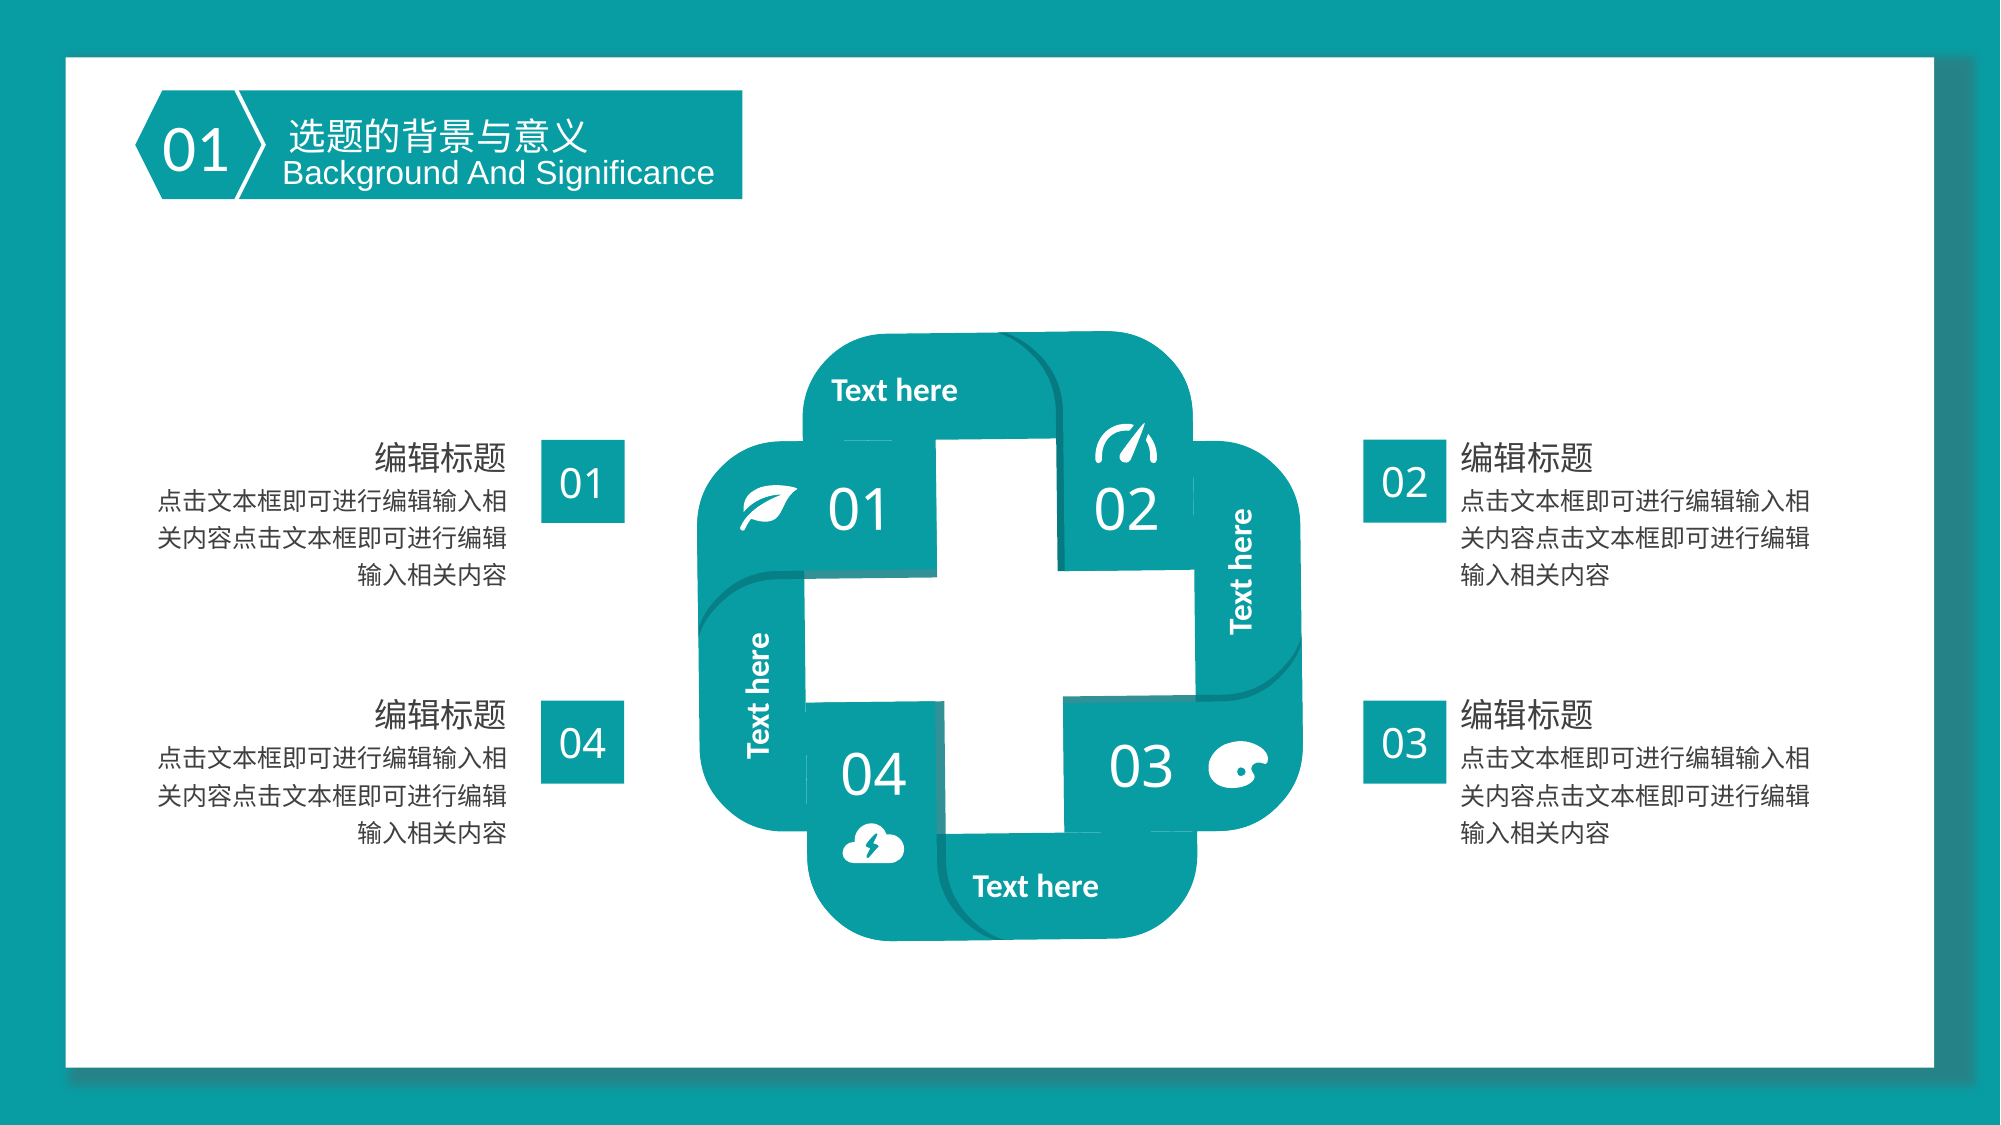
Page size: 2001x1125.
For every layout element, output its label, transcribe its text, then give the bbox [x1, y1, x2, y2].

text_box [237, 89, 273, 143]
text_box 02 [1362, 439, 1445, 524]
text_box 编辑标题 [358, 687, 522, 742]
text_box 点击文本框即可进行编辑输入相关内容点击文本框即可进行编辑输入相关内容 [1445, 470, 1840, 598]
text_box [157, 89, 239, 97]
text_box 点击文本框即可进行编辑输入相关内容点击文本框即可进行编辑输入相关内容 [128, 470, 522, 598]
text_box 编辑标题 [358, 429, 522, 484]
text_box 点击文本框即可进行编辑输入相关内容点击文本框即可进行编辑输入相关内容 [1445, 728, 1840, 855]
text_box 01 [540, 439, 626, 524]
text_box [65, 56, 1935, 1069]
text_box 点击文本框即可进行编辑输入相关内容点击文本框即可进行编辑输入相关内容 [128, 728, 522, 855]
text_box 编辑标题 [1445, 429, 1610, 484]
text_box 编辑标题 [1445, 687, 1610, 742]
text_box 04 [540, 700, 625, 785]
text_box 01 [130, 97, 262, 143]
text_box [697, 331, 1303, 941]
text_box 选题的背景与意义 [273, 60, 604, 143]
text_box Background And Significance [82, 143, 907, 199]
text_box 03 [1362, 700, 1445, 785]
text_box [604, 89, 744, 143]
